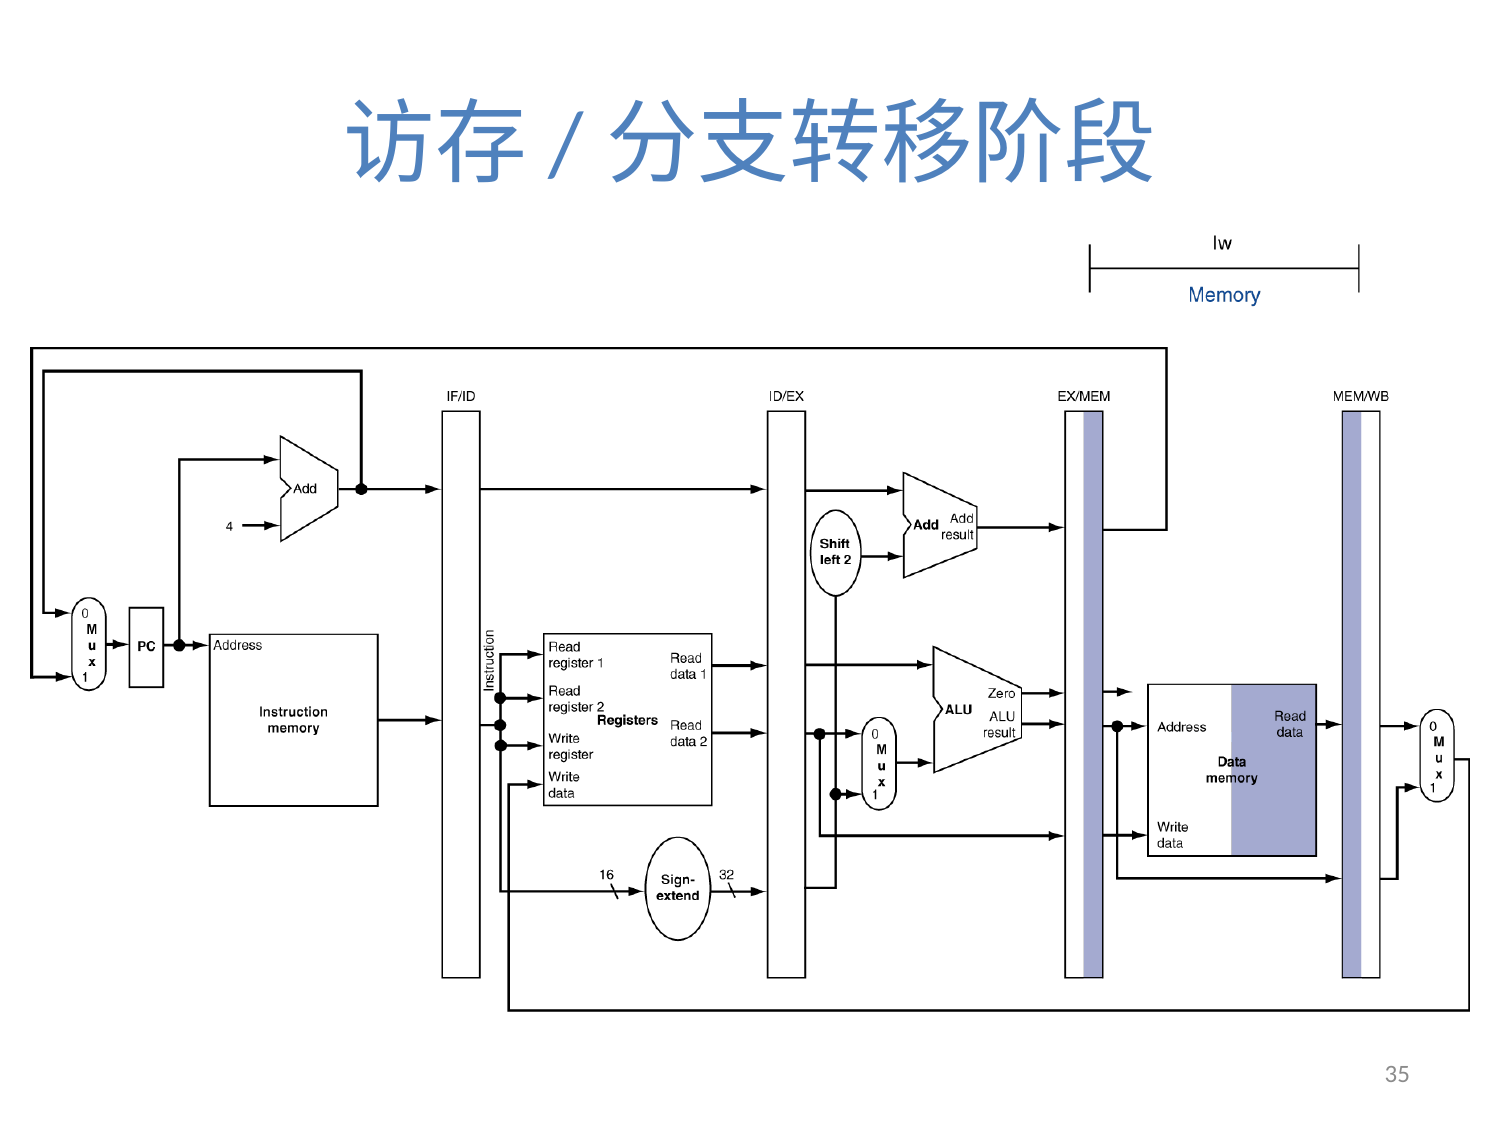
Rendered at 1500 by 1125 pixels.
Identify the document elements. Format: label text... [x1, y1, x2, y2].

picture [29, 232, 1471, 1012]
slide_number 35 [1074, 1042, 1425, 1103]
title 访存/分支转移阶段 [75, 45, 1425, 230]
